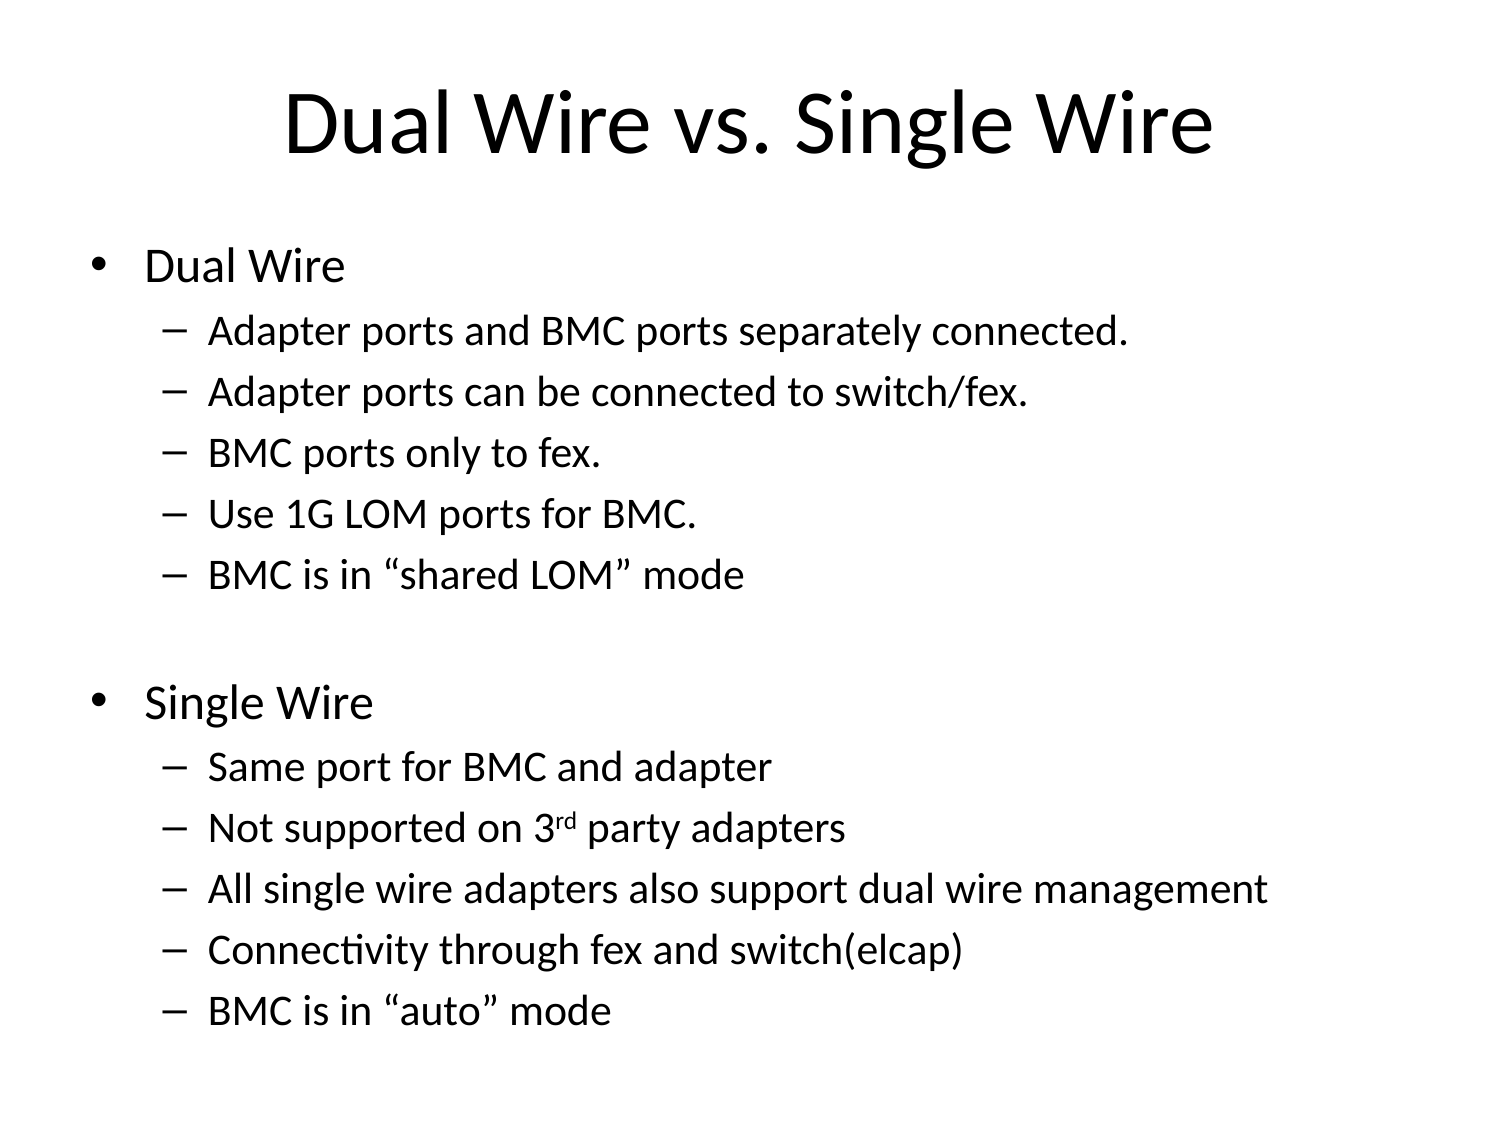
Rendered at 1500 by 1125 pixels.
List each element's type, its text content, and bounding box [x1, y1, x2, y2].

title Dual Wire vs. Single Wire [75, 45, 1425, 189]
list Dual Wire Adapter ports and BMC ports separately connected. Adapter ports can be connected to switch/fex. BMC ports only to fex. Use 1G LOM ports for BMC. BMC is in “shared LOM” mode Single Wire Same port for BMC and adapter Not supported on 3rd party adapters All single wire adapters also support dual wire management Connectivity through fex and switch(elcap) BMC is in “auto” mode [75, 225, 1425, 1043]
